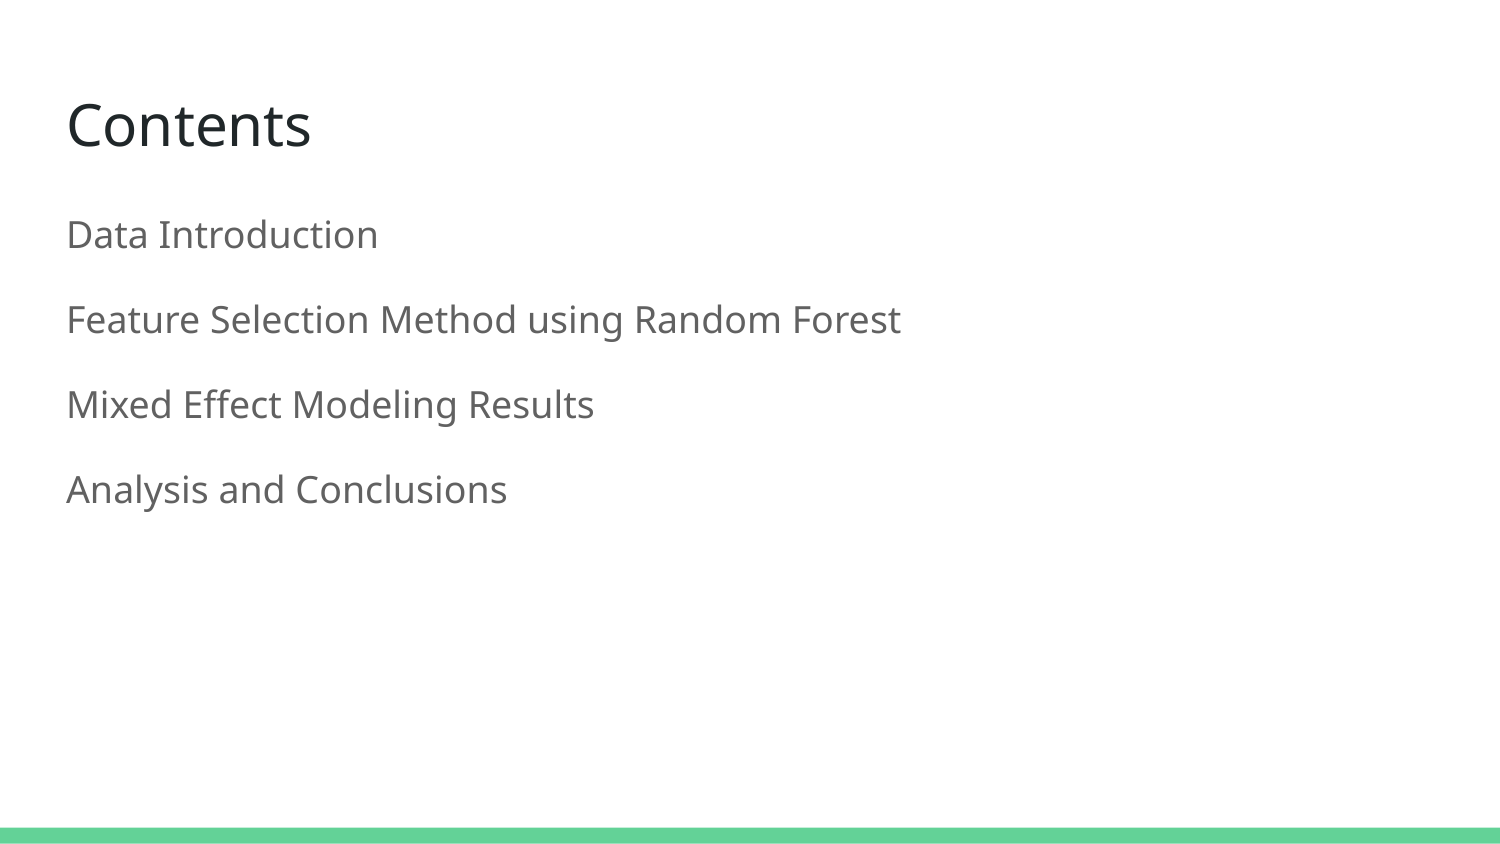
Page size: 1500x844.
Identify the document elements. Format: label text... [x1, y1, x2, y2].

title Contents [51, 72, 1449, 167]
list Data Introduction Feature Selection Method using Random Forest Mixed Effect Modeling Results Analysis and Conclusions [51, 189, 1449, 750]
